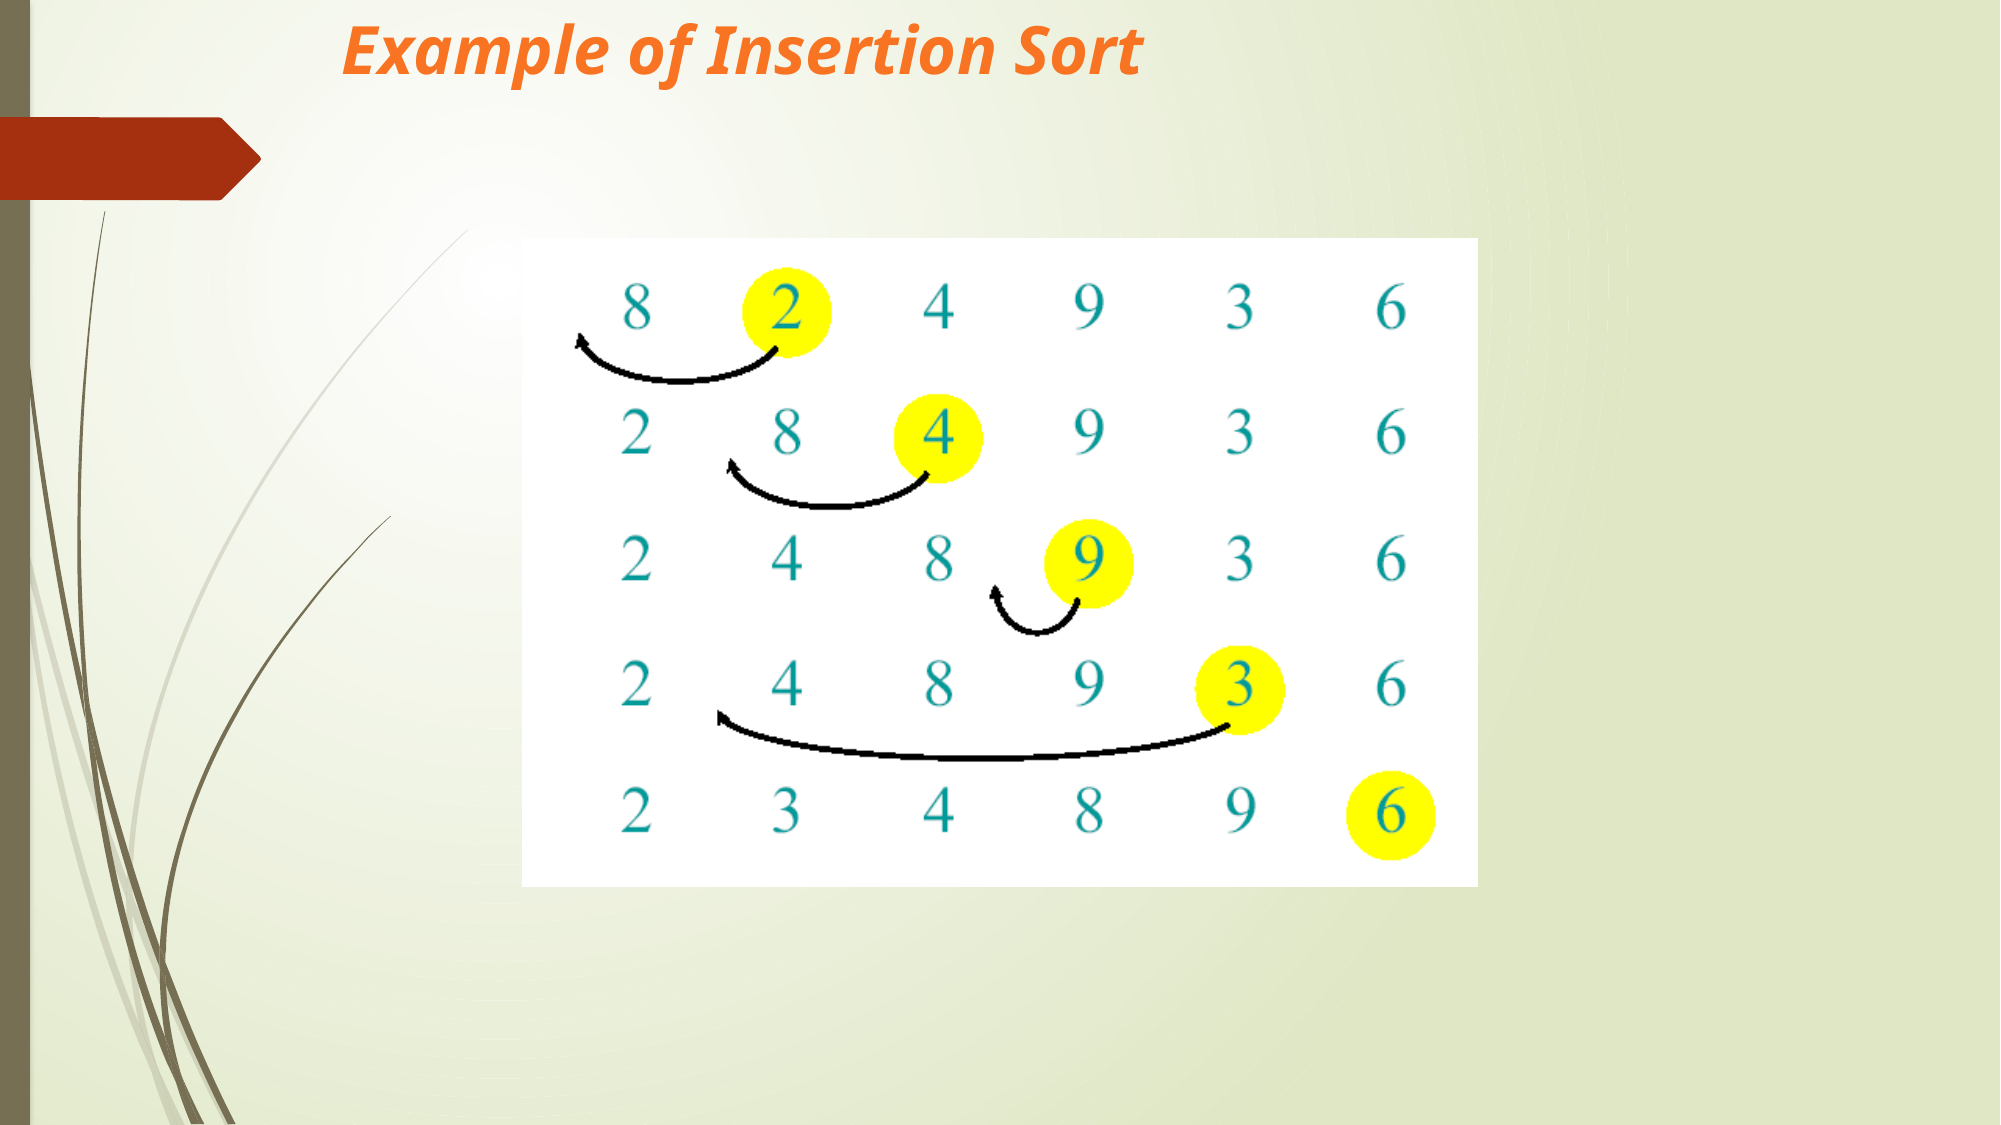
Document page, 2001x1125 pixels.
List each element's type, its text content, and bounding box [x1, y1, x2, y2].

title Example of Insertion Sort [326, 0, 1677, 188]
picture [522, 237, 1478, 887]
